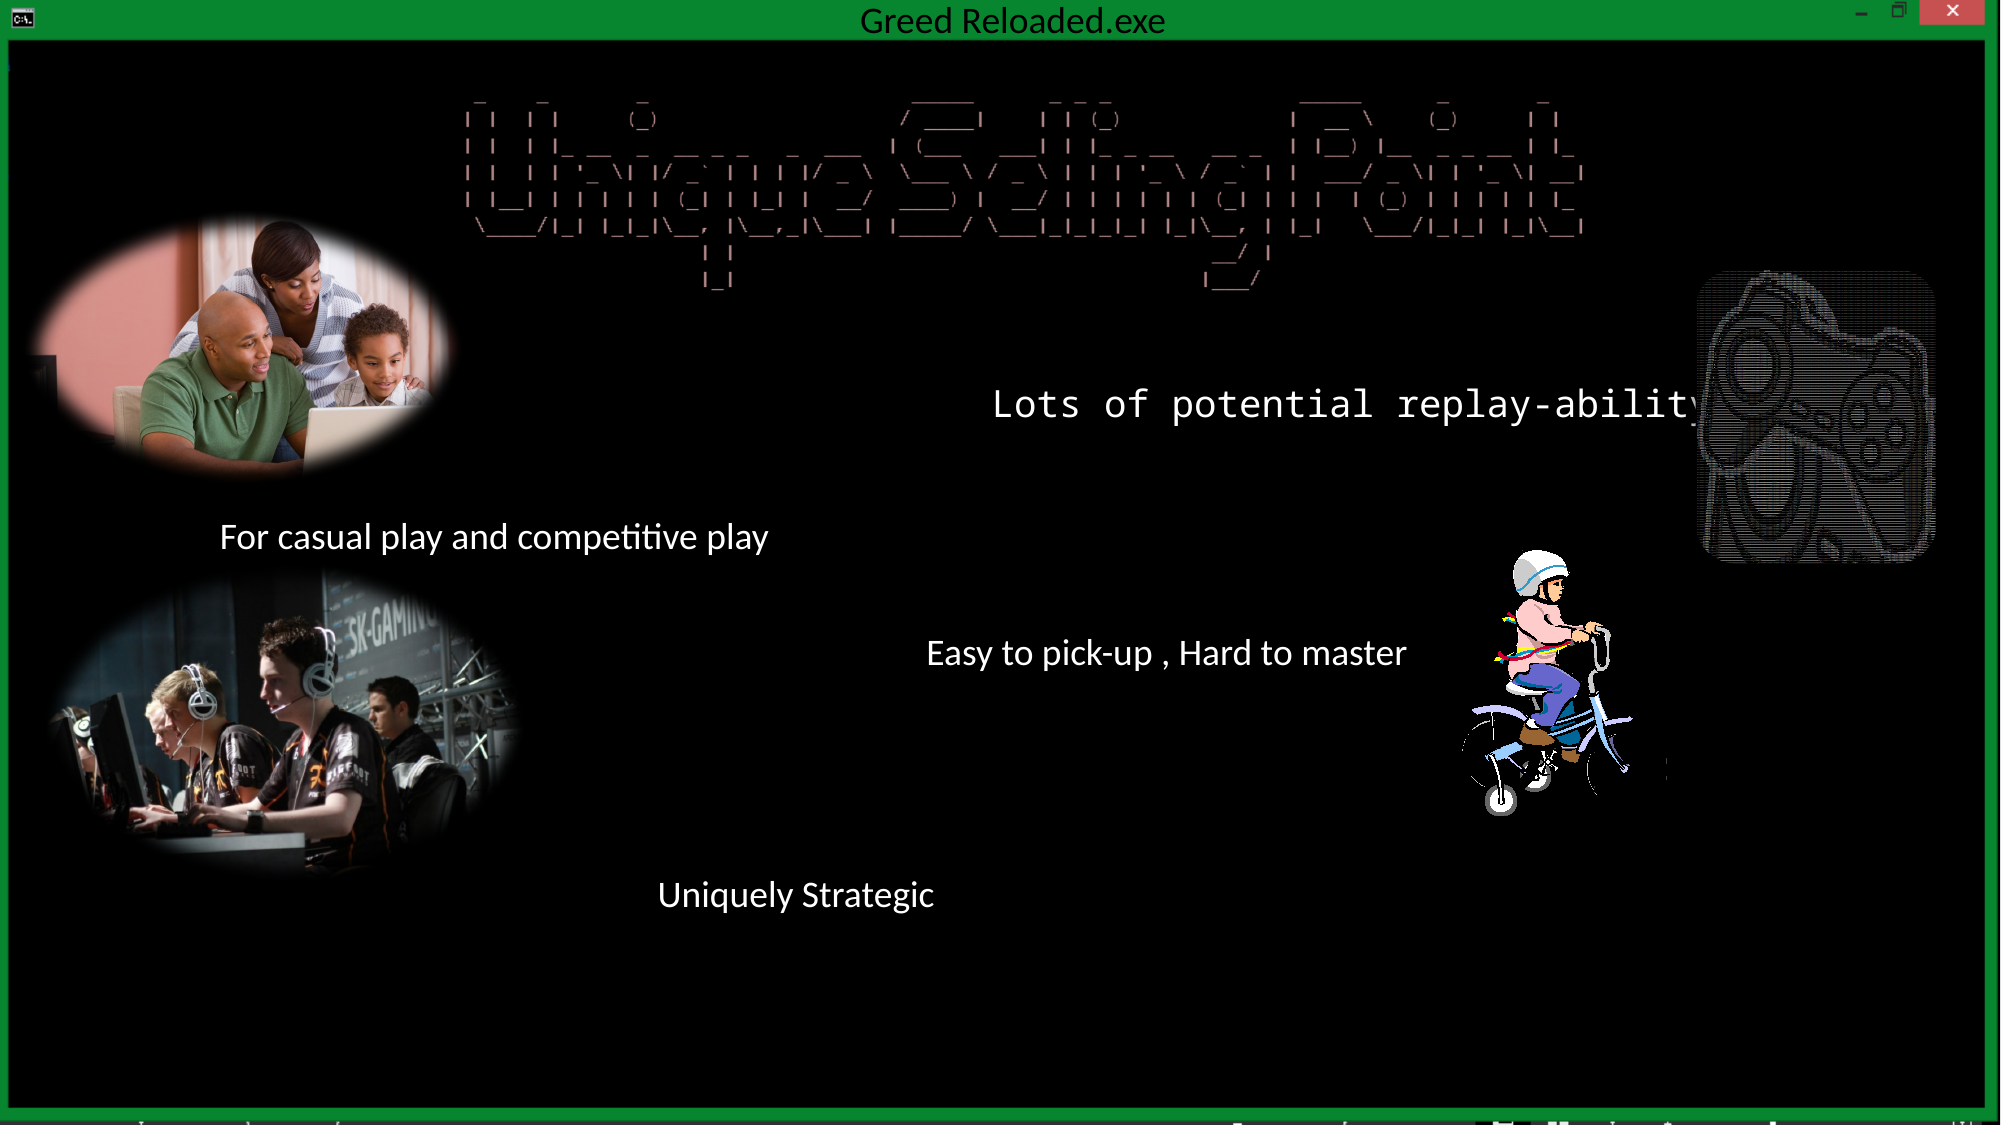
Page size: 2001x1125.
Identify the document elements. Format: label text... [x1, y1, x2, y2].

text_box Greed Reloaded.exe [845, 0, 1182, 49]
text_box Lots of potential replay-ability [976, 372, 1681, 432]
text_box For casual play and competitive play [204, 504, 785, 565]
picture [0, 0, 2001, 1125]
text_box Easy to pick-up , Hard to master [911, 620, 1423, 681]
text_box Uniquely Strategic [642, 862, 950, 923]
